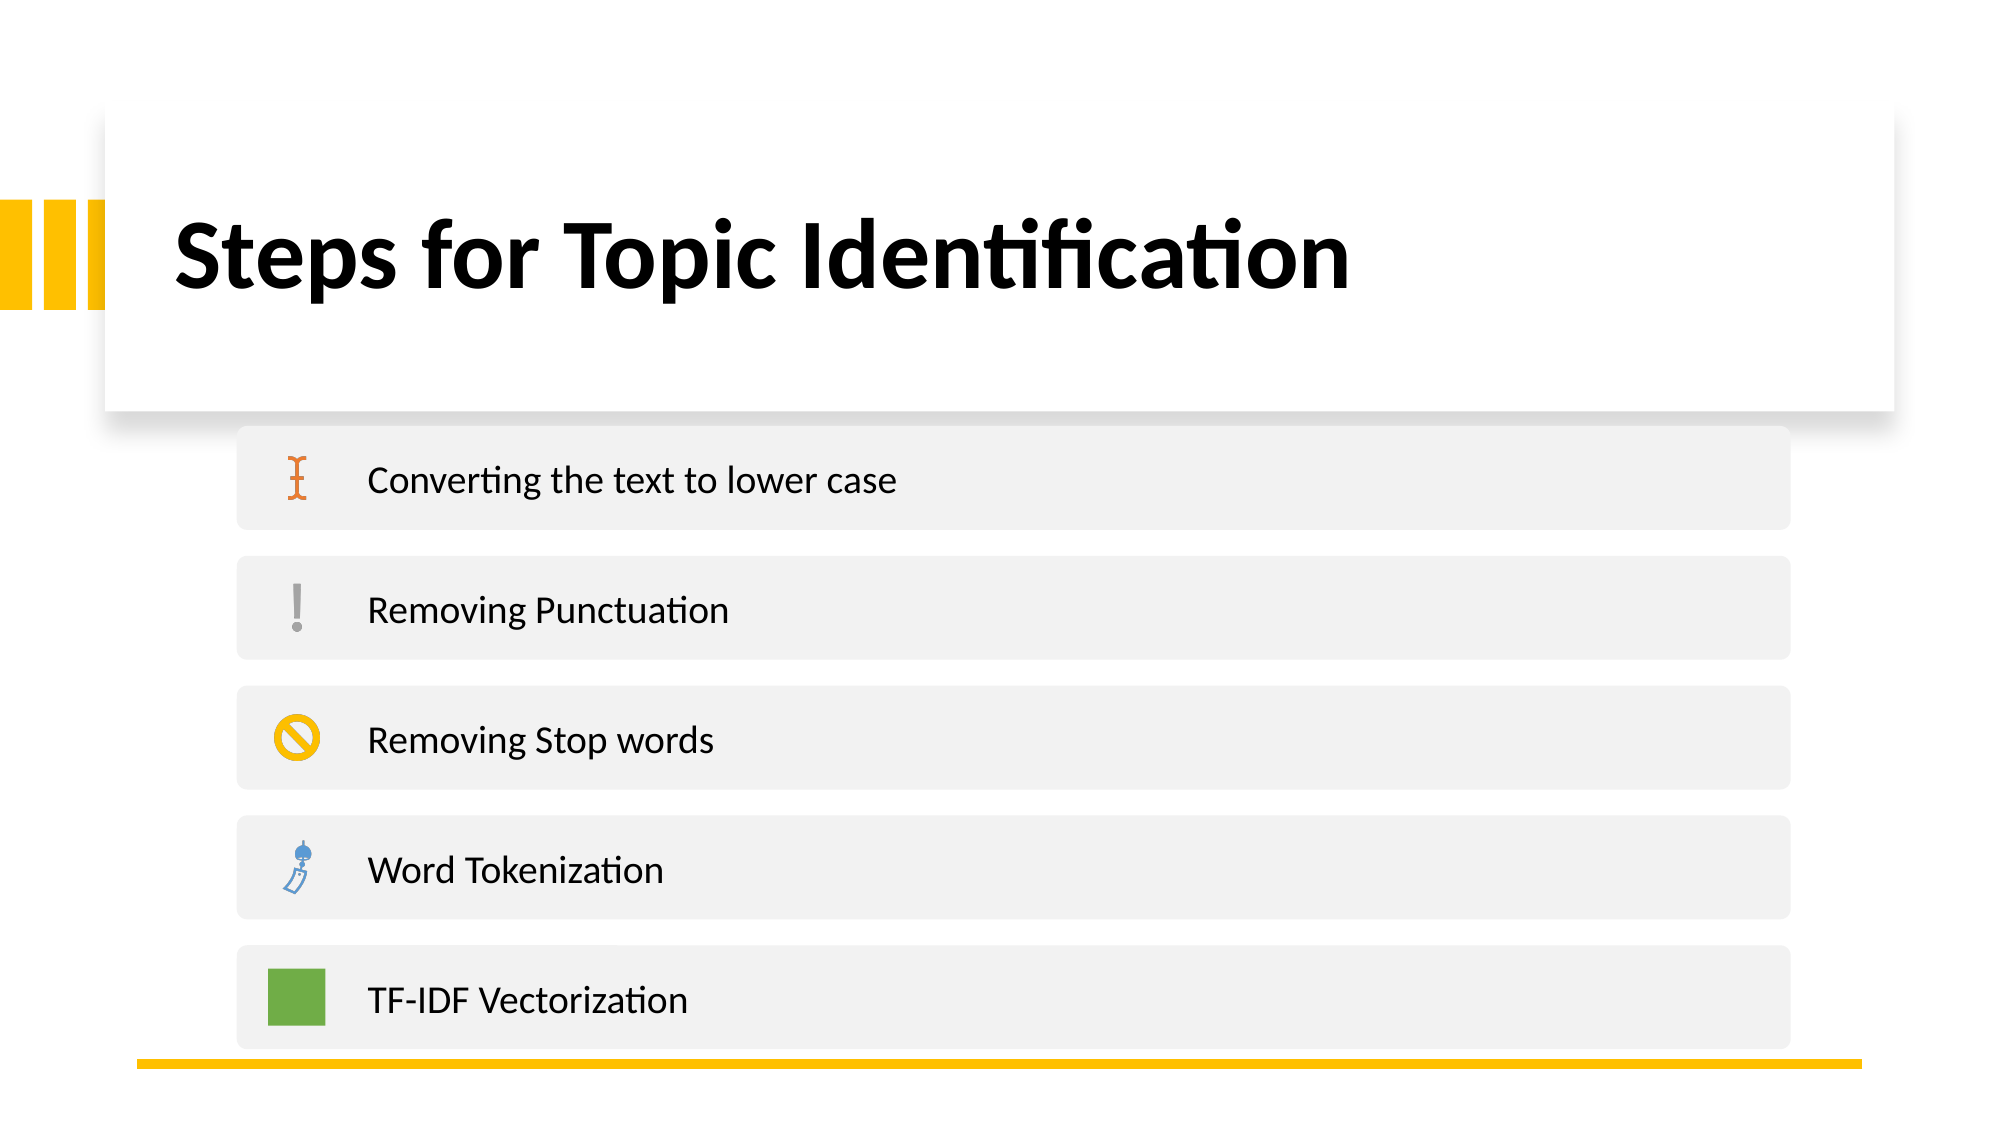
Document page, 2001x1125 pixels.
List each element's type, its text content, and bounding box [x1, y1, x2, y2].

text_box [0, 0, 2000, 1125]
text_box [0, 199, 121, 311]
text_box [105, 100, 1895, 412]
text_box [236, 425, 1791, 1050]
title Steps for Topic Identification [159, 128, 1791, 384]
